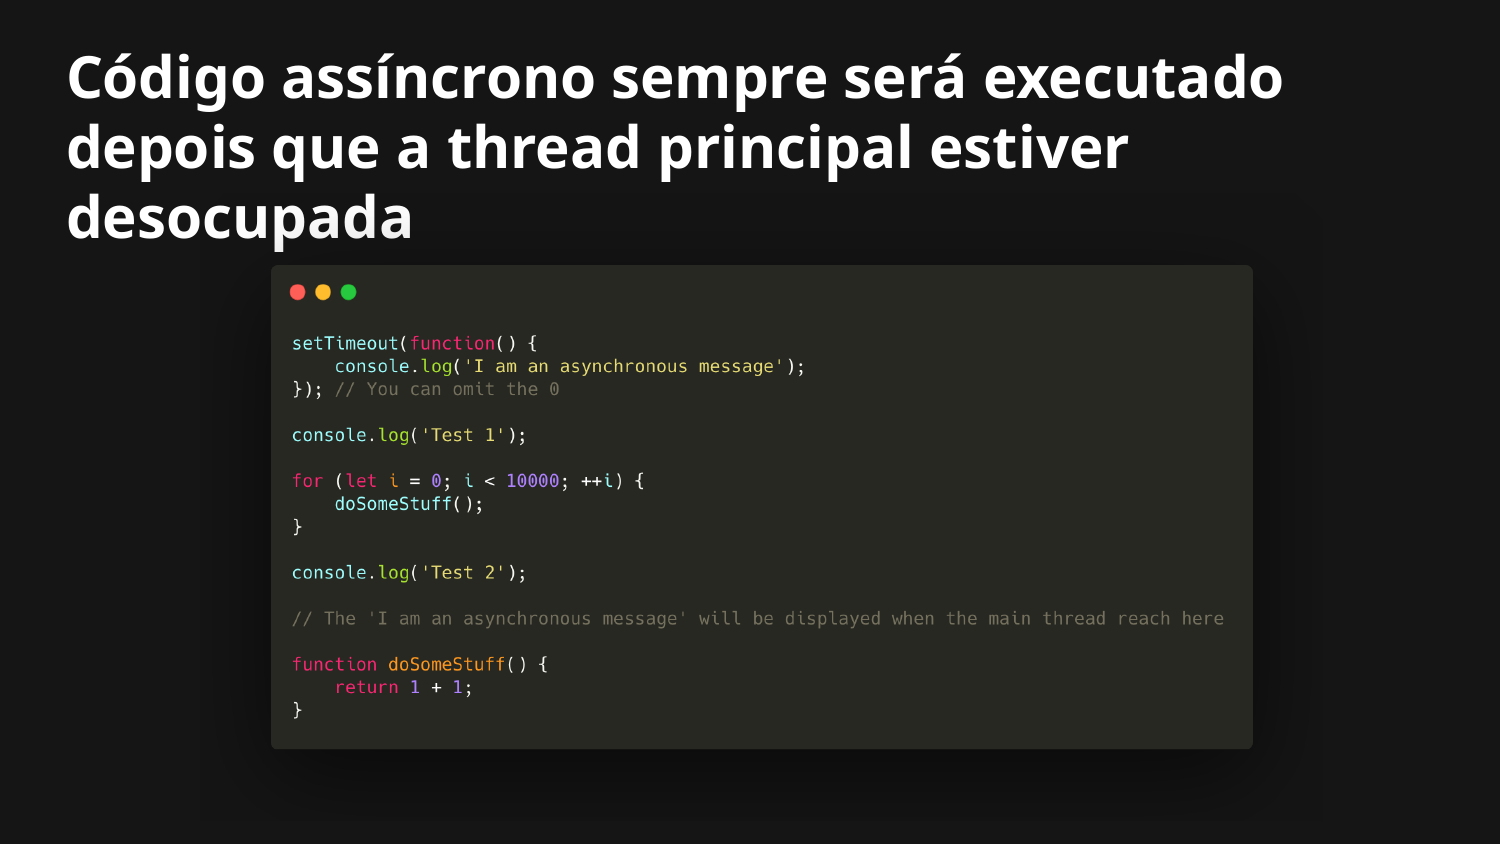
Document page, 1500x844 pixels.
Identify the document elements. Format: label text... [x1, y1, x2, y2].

title Código assíncrono sempre será executado depois que a thread principal estiver desocupada [51, 25, 1449, 120]
picture [199, 193, 1323, 821]
